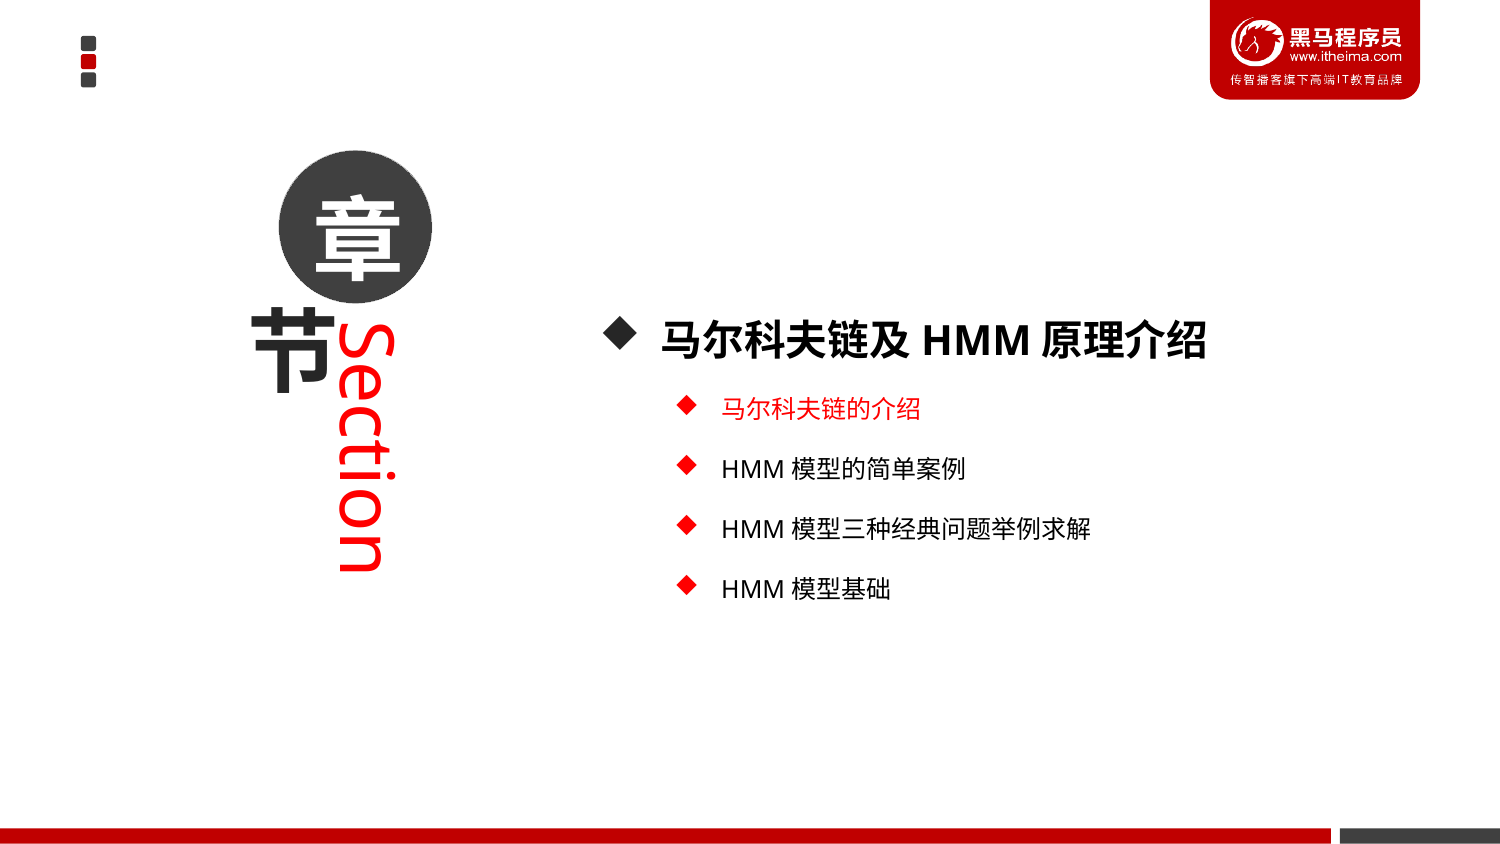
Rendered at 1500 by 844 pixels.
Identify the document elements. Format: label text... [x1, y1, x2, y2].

text_box 章 [278, 150, 433, 304]
picture [1212, 8, 1421, 94]
text_box 节 [218, 288, 339, 410]
text_box Section [321, 314, 427, 749]
text_box 马尔科夫链及HMM原理介绍 马尔科夫链的介绍 HMM模型的简单案例 HMM模型三种经典问题举例求解 HMM模型基础 [584, 256, 1294, 611]
